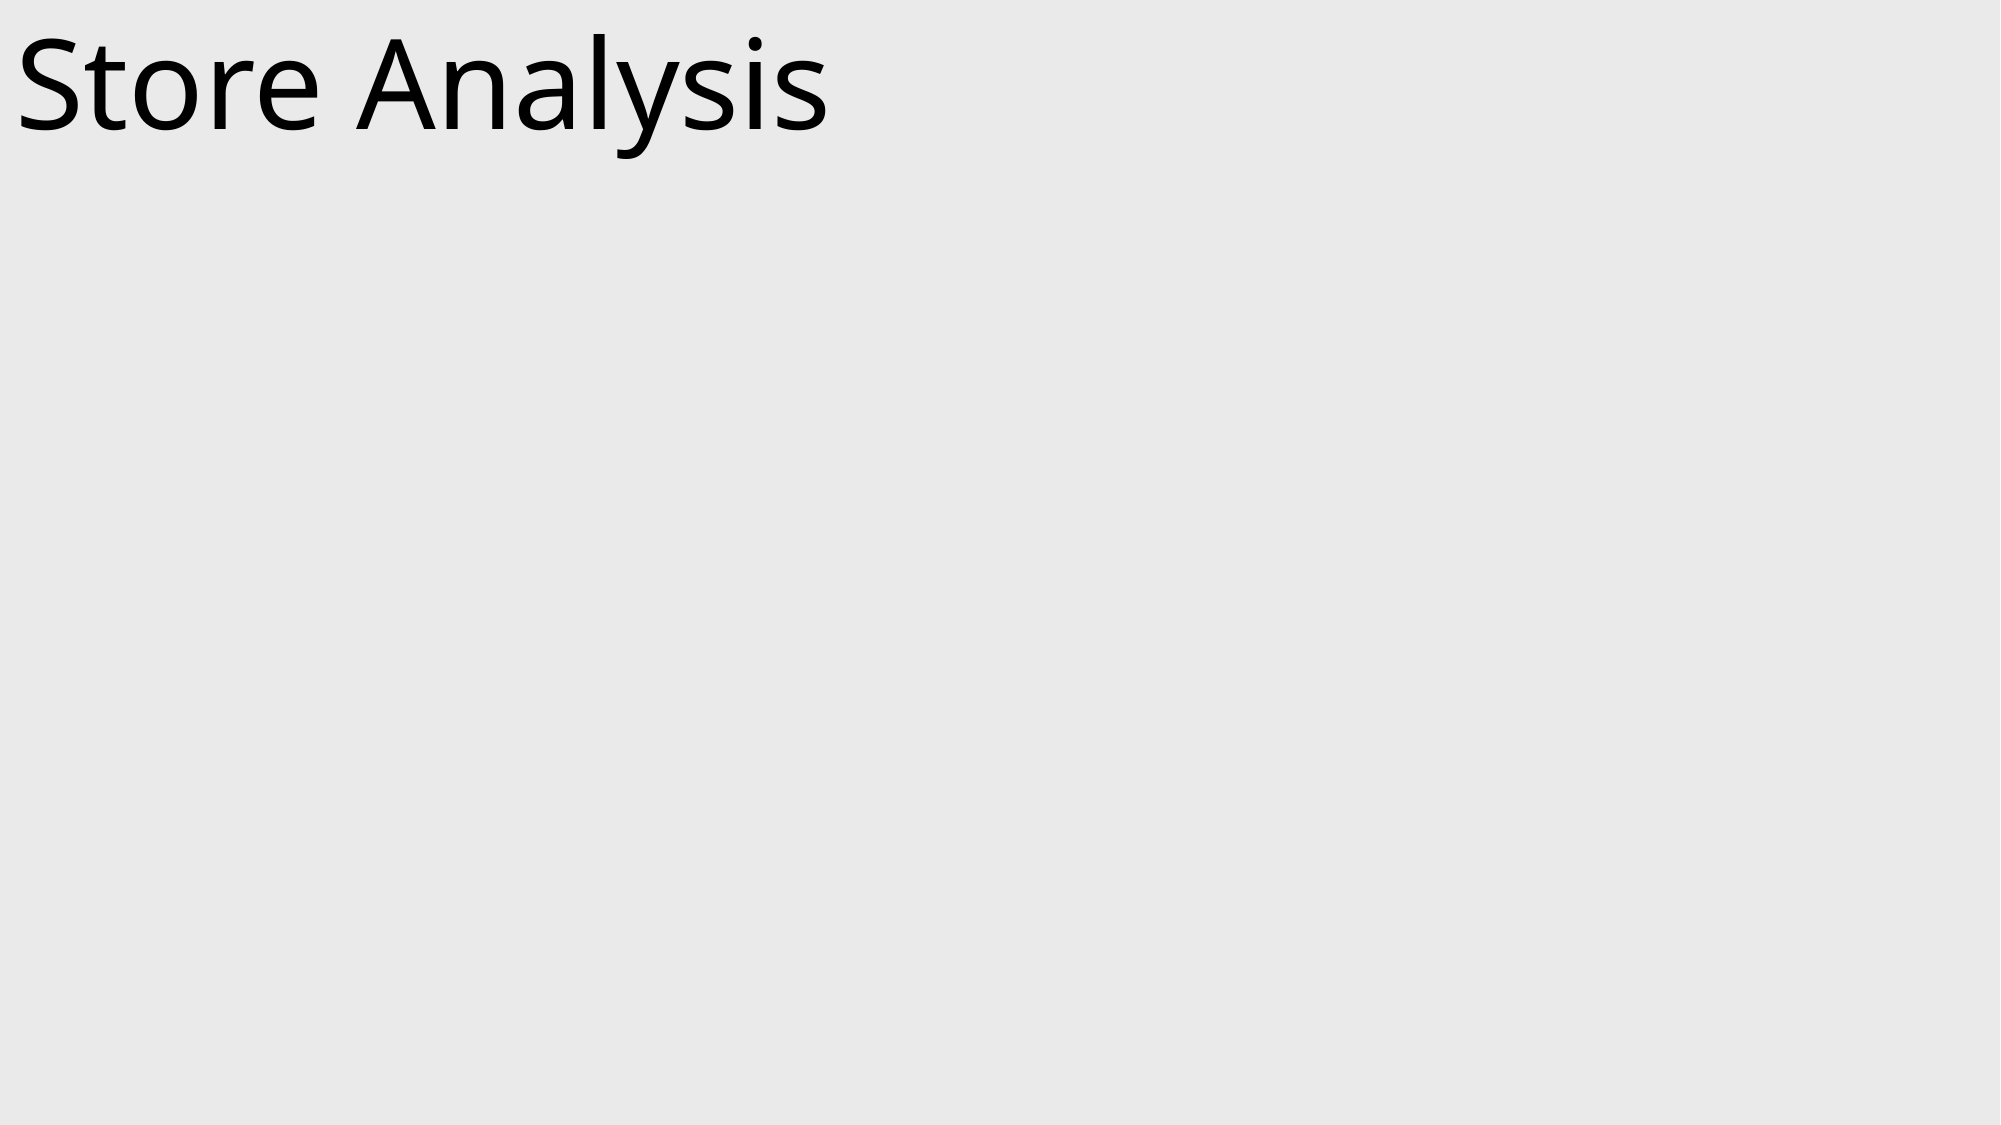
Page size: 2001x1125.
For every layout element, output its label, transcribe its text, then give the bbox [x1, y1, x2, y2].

title Store Analysis [0, 0, 1575, 165]
